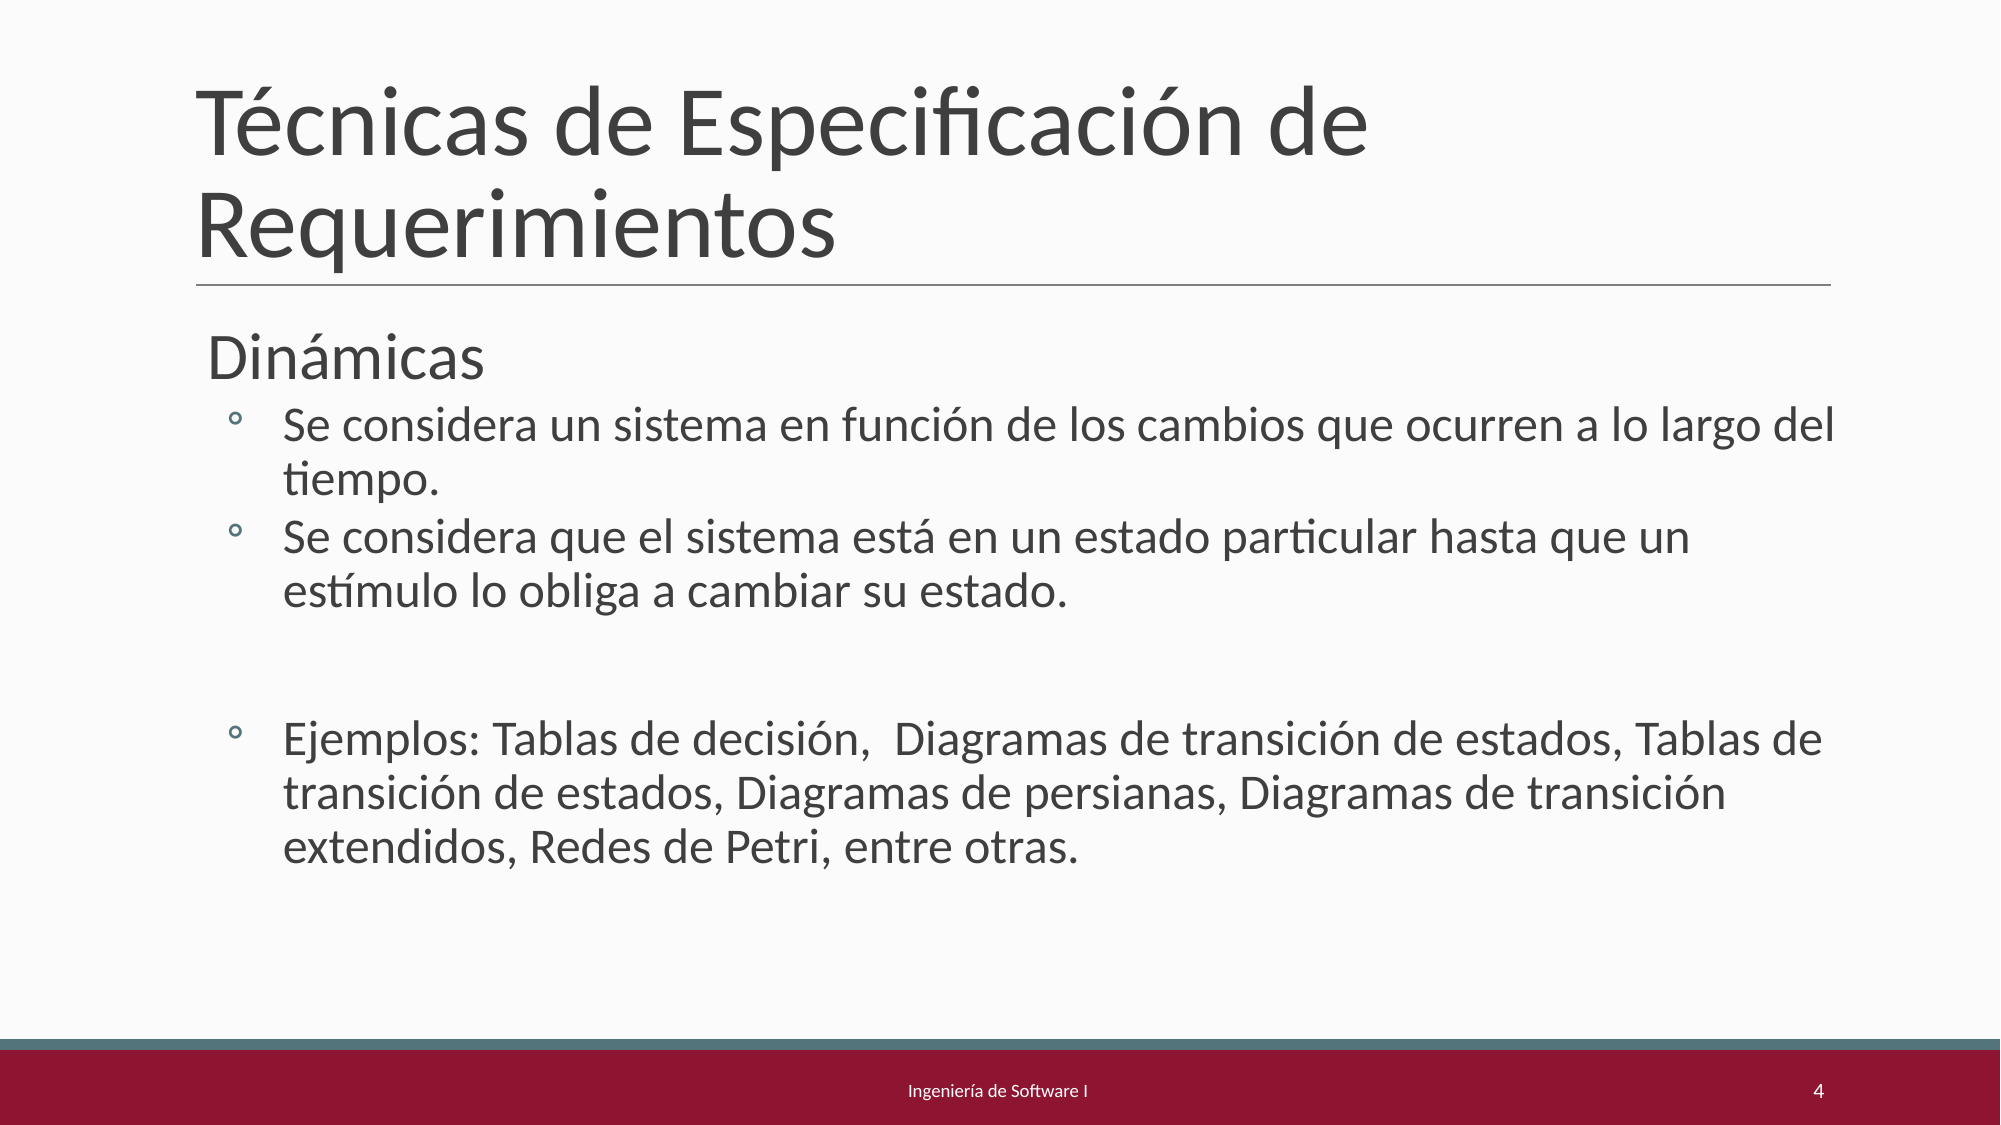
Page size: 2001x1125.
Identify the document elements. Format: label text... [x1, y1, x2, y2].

footer Ingeniería de Software I [604, 1059, 1396, 1120]
title Técnicas de Especificación de Requerimientos [180, 47, 1830, 285]
list Dinámicas Se considera un sistema en función de los cambios que ocurren a lo largo del tiempo. Se considera que el sistema está en un estado particular hasta que un estímulo lo obliga a cambiar su estado. Ejemplos: Tablas de decisión, Diagramas de transición de estados, Tablas de transición de estados, Diagramas de persianas, Diagramas de transición extendidos, Redes de Petri, entre otras. [132, 314, 1877, 977]
slide_number 4 [1624, 1059, 1840, 1120]
